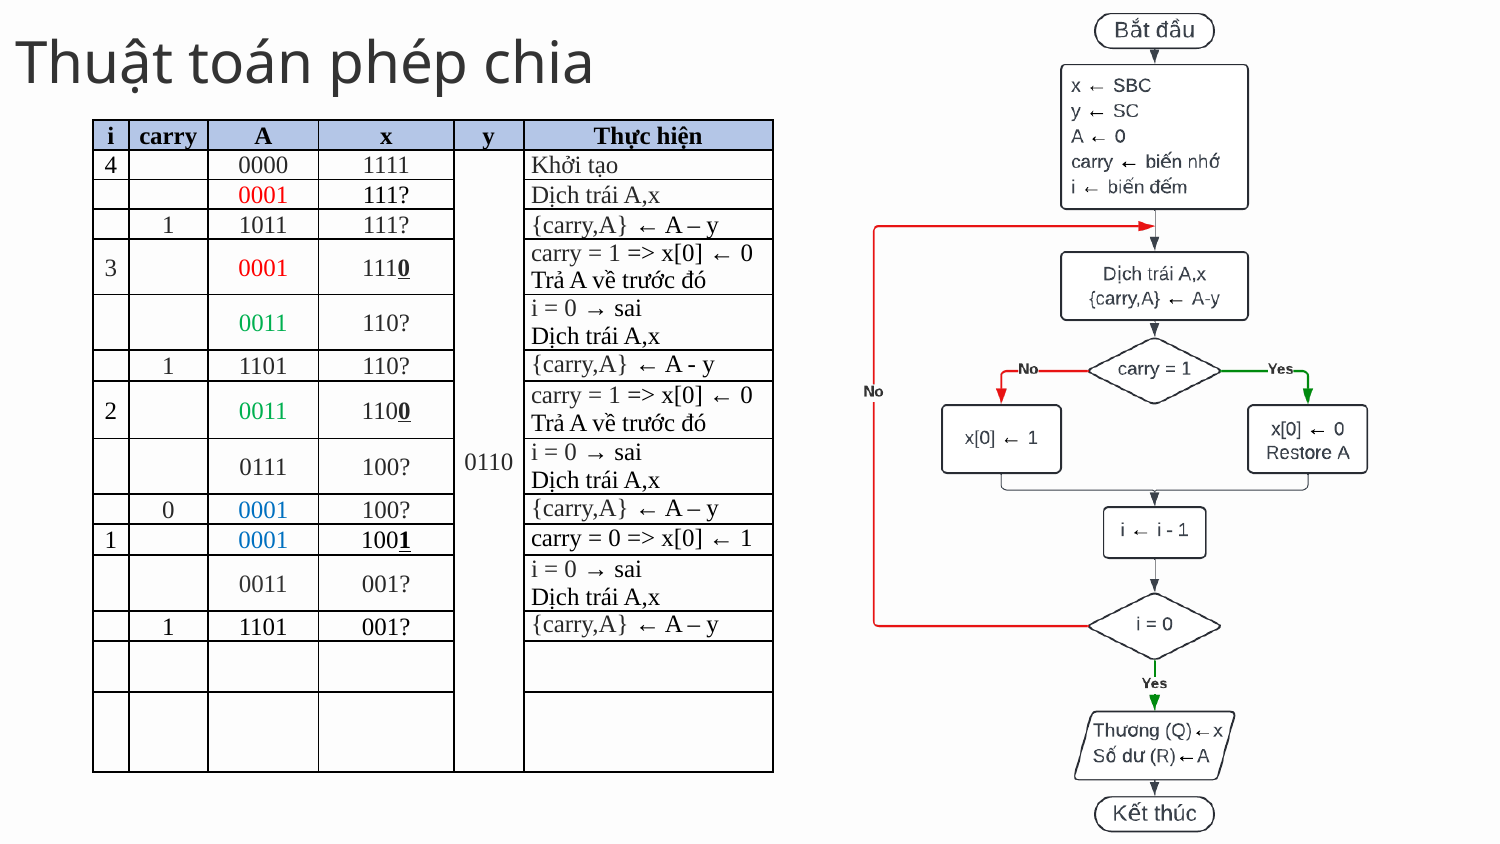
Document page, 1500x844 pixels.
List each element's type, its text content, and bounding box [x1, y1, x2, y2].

table_cell 1100 [319, 382, 453, 438]
picture [829, 0, 1401, 844]
table_cell 0111 [209, 439, 318, 493]
table_cell [94, 351, 128, 380]
table_cell [94, 612, 128, 640]
table_cell [94, 180, 128, 208]
table_cell [130, 556, 207, 610]
table_cell 1101 [209, 351, 318, 380]
table_cell carry = 0 => x[0] ← 1 [525, 525, 772, 554]
table_cell [130, 295, 207, 349]
table_cell 1101 [209, 612, 318, 640]
table_cell [94, 210, 128, 238]
table_cell {carry,A} ← A – y [525, 210, 772, 238]
table_cell [130, 693, 207, 771]
table_cell 1 [130, 210, 207, 238]
table_cell {carry,A} ← A – y [525, 612, 772, 640]
table_cell 1 [130, 612, 207, 640]
table_cell {carry,A} ← A - y [525, 351, 772, 380]
table_cell i = 0 → sai Dịch trái A,x [525, 439, 772, 493]
table_cell 0001 [209, 495, 318, 523]
table_cell 0011 [209, 556, 318, 610]
title Thuật toán phép chia [0, 0, 824, 88]
table_cell 0 [130, 495, 207, 523]
table_header i [94, 121, 128, 149]
table_cell 111? [319, 180, 453, 208]
table_cell [209, 642, 318, 691]
table_cell 100? [319, 439, 453, 493]
table_cell [130, 382, 207, 438]
table_cell [525, 693, 772, 771]
table_cell carry = 1 => x[0] ← 0 Trả A về trước đó [525, 382, 772, 438]
table_cell 0011 [209, 295, 318, 349]
table_cell [130, 240, 207, 294]
table_cell 0001 [209, 525, 318, 554]
table_cell [94, 495, 128, 523]
table_cell 1110 [319, 240, 453, 294]
table_cell [319, 693, 453, 771]
table_cell 1 [130, 351, 207, 380]
table_cell [94, 556, 128, 610]
table_cell {carry,A} ← A – y [525, 495, 772, 523]
table_cell [525, 642, 772, 691]
table_cell 001? [319, 612, 453, 640]
table_header x [319, 121, 453, 149]
table_cell [130, 180, 207, 208]
table_cell Dịch trái A,x [525, 180, 772, 208]
table_cell 0110 [455, 151, 523, 771]
table_cell 0001 [209, 240, 318, 294]
table_cell 110? [319, 295, 453, 349]
table_header A [209, 121, 318, 149]
table_cell 4 [94, 151, 128, 179]
table_cell [319, 642, 453, 691]
table_cell i = 0 → sai Dịch trái A,x [525, 295, 772, 349]
table_cell 3 [94, 240, 128, 294]
table_cell [209, 693, 318, 771]
table_cell [130, 642, 207, 691]
table_header Thực hiện [525, 121, 772, 149]
table_cell 1 [94, 525, 128, 554]
table_cell [94, 693, 128, 771]
table_header y [455, 121, 523, 149]
table_cell [130, 151, 207, 179]
table_cell 1111 [319, 151, 453, 179]
table_cell [94, 295, 128, 349]
table_cell 0000 [209, 151, 318, 179]
table_cell 2 [94, 382, 128, 438]
table_cell 1001 [319, 525, 453, 554]
table_cell 100? [319, 495, 453, 523]
table_cell [130, 439, 207, 493]
table_cell 001? [319, 556, 453, 610]
table_cell 0001 [209, 180, 318, 208]
table_cell carry = 1 => x[0] ← 0 Trả A về trước đó [525, 240, 772, 294]
table_cell i = 0 → sai Dịch trái A,x [525, 556, 772, 610]
table_cell 111? [319, 210, 453, 238]
table_header carry [130, 121, 207, 149]
table_cell [94, 642, 128, 691]
table_cell Khởi tạo [525, 151, 772, 179]
table_cell 110? [319, 351, 453, 380]
table_cell [130, 525, 207, 554]
table_cell [94, 439, 128, 493]
table_cell 1011 [209, 210, 318, 238]
table_cell 0011 [209, 382, 318, 438]
